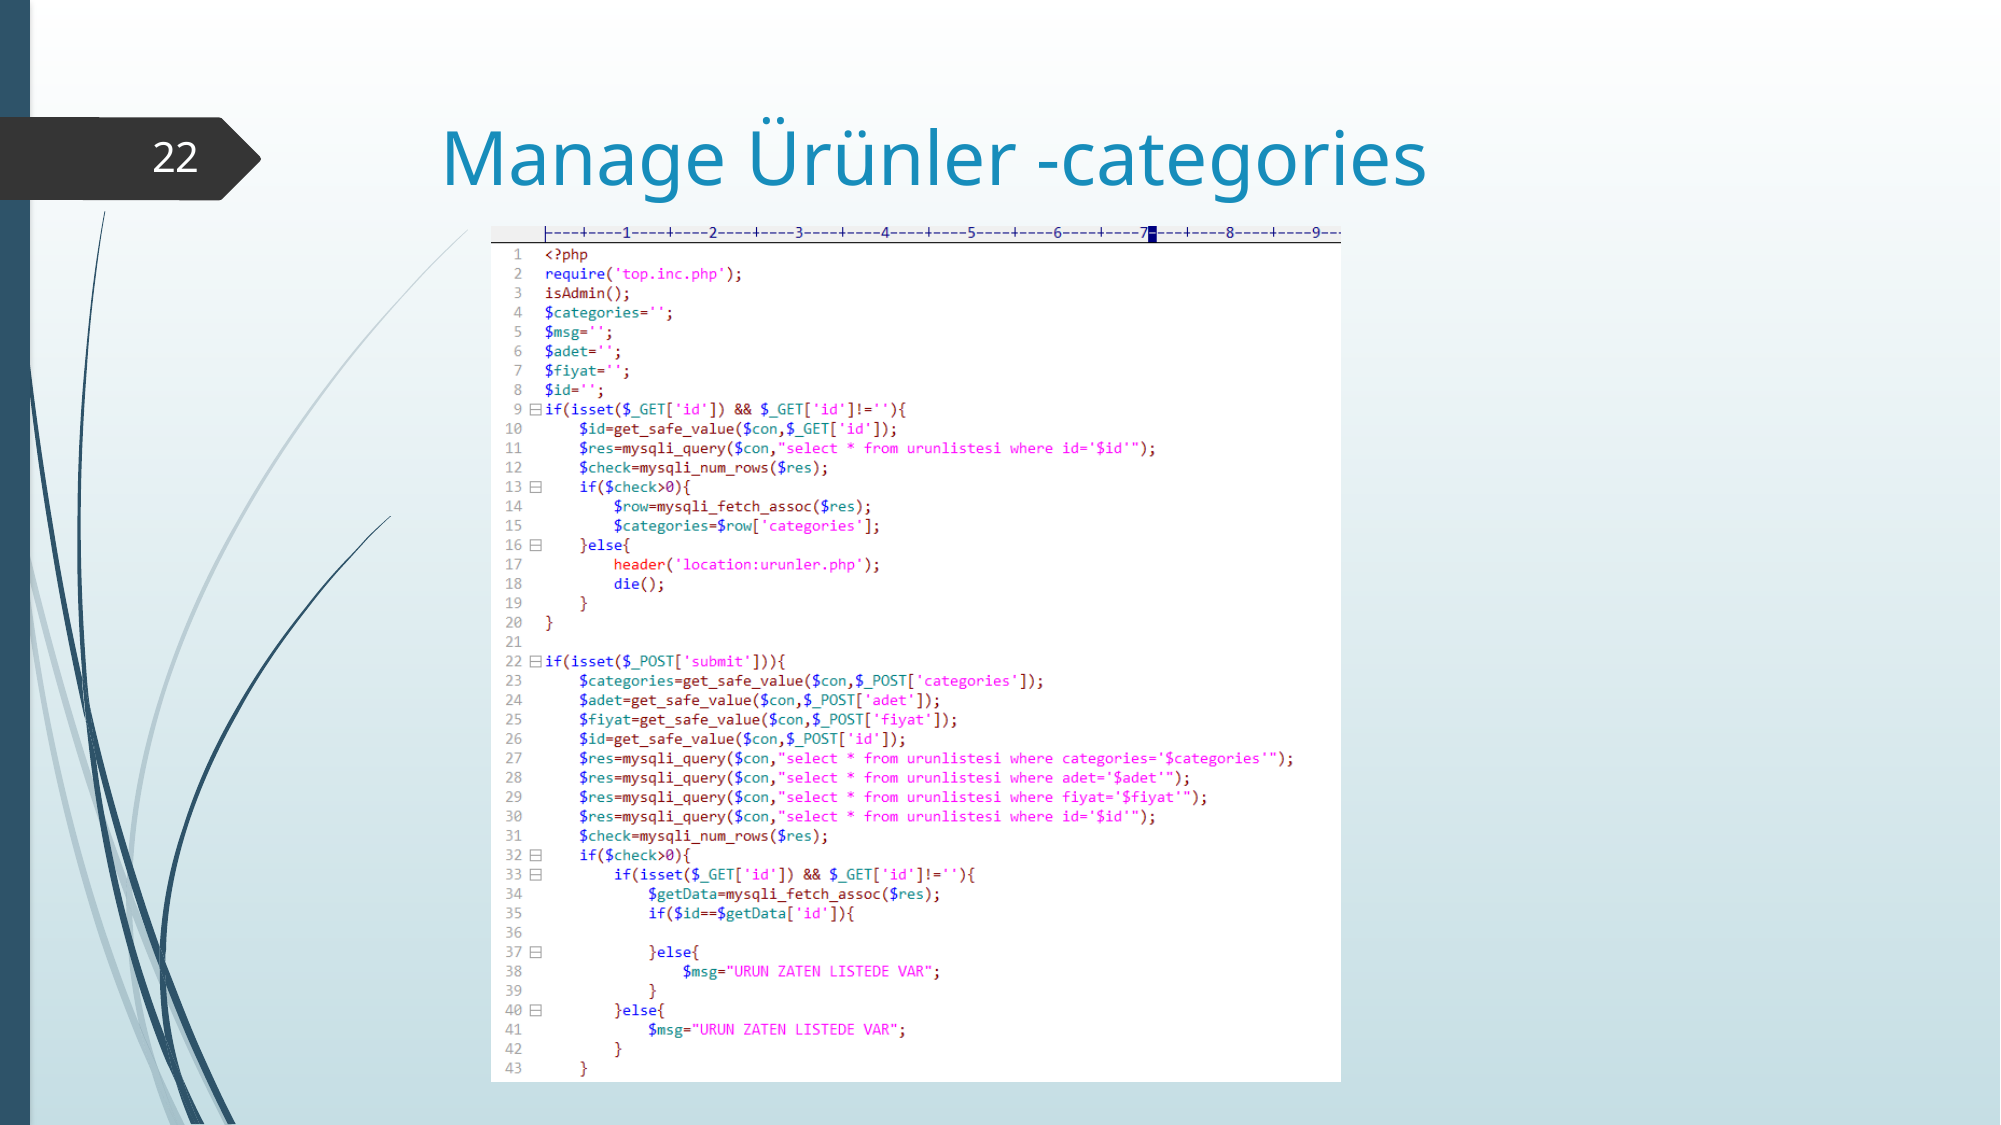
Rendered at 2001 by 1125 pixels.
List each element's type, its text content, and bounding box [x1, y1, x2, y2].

slide_number 22 [87, 129, 216, 190]
picture [491, 226, 1341, 1082]
title Manage Ürünler -categories [425, 102, 1888, 313]
